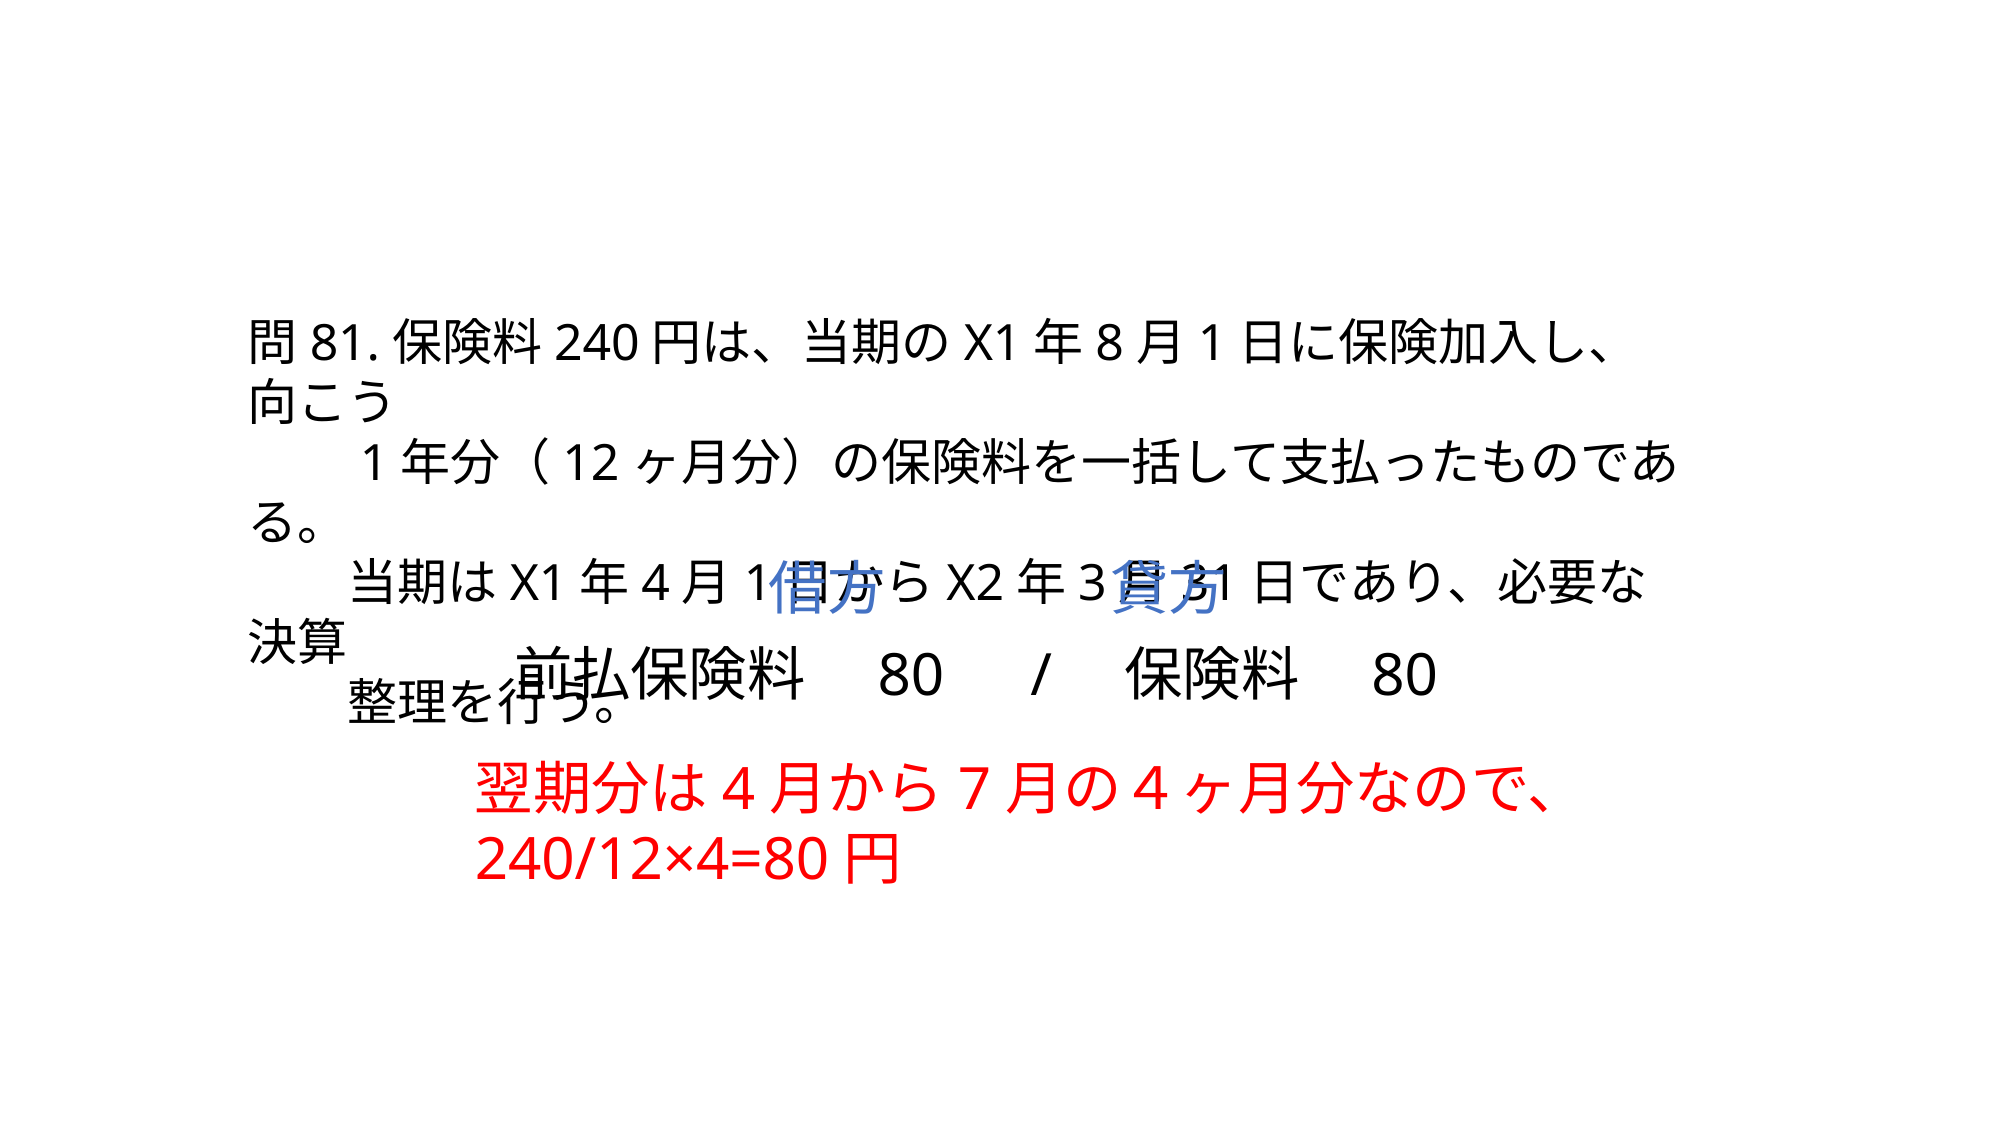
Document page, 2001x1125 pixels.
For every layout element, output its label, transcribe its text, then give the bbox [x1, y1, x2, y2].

text_box 問81.保険料240円は、当期のX1年8月1日に保険加入し、向こう 1年分（12ヶ月分）の保険料を一括して支払ったものである。 当期はX1年4月1日からX2年3月31日であり、必要な決算 整理を行う。 [232, 302, 1702, 738]
text_box 貸方 [1095, 544, 1270, 629]
text_box 翌期分は4月から7月の４ヶ月分なので、 240/12×4=80円 [460, 743, 1566, 899]
text_box 前払保険料 80 / 保険料 80 [499, 630, 1605, 715]
text_box 借方 [754, 544, 928, 629]
